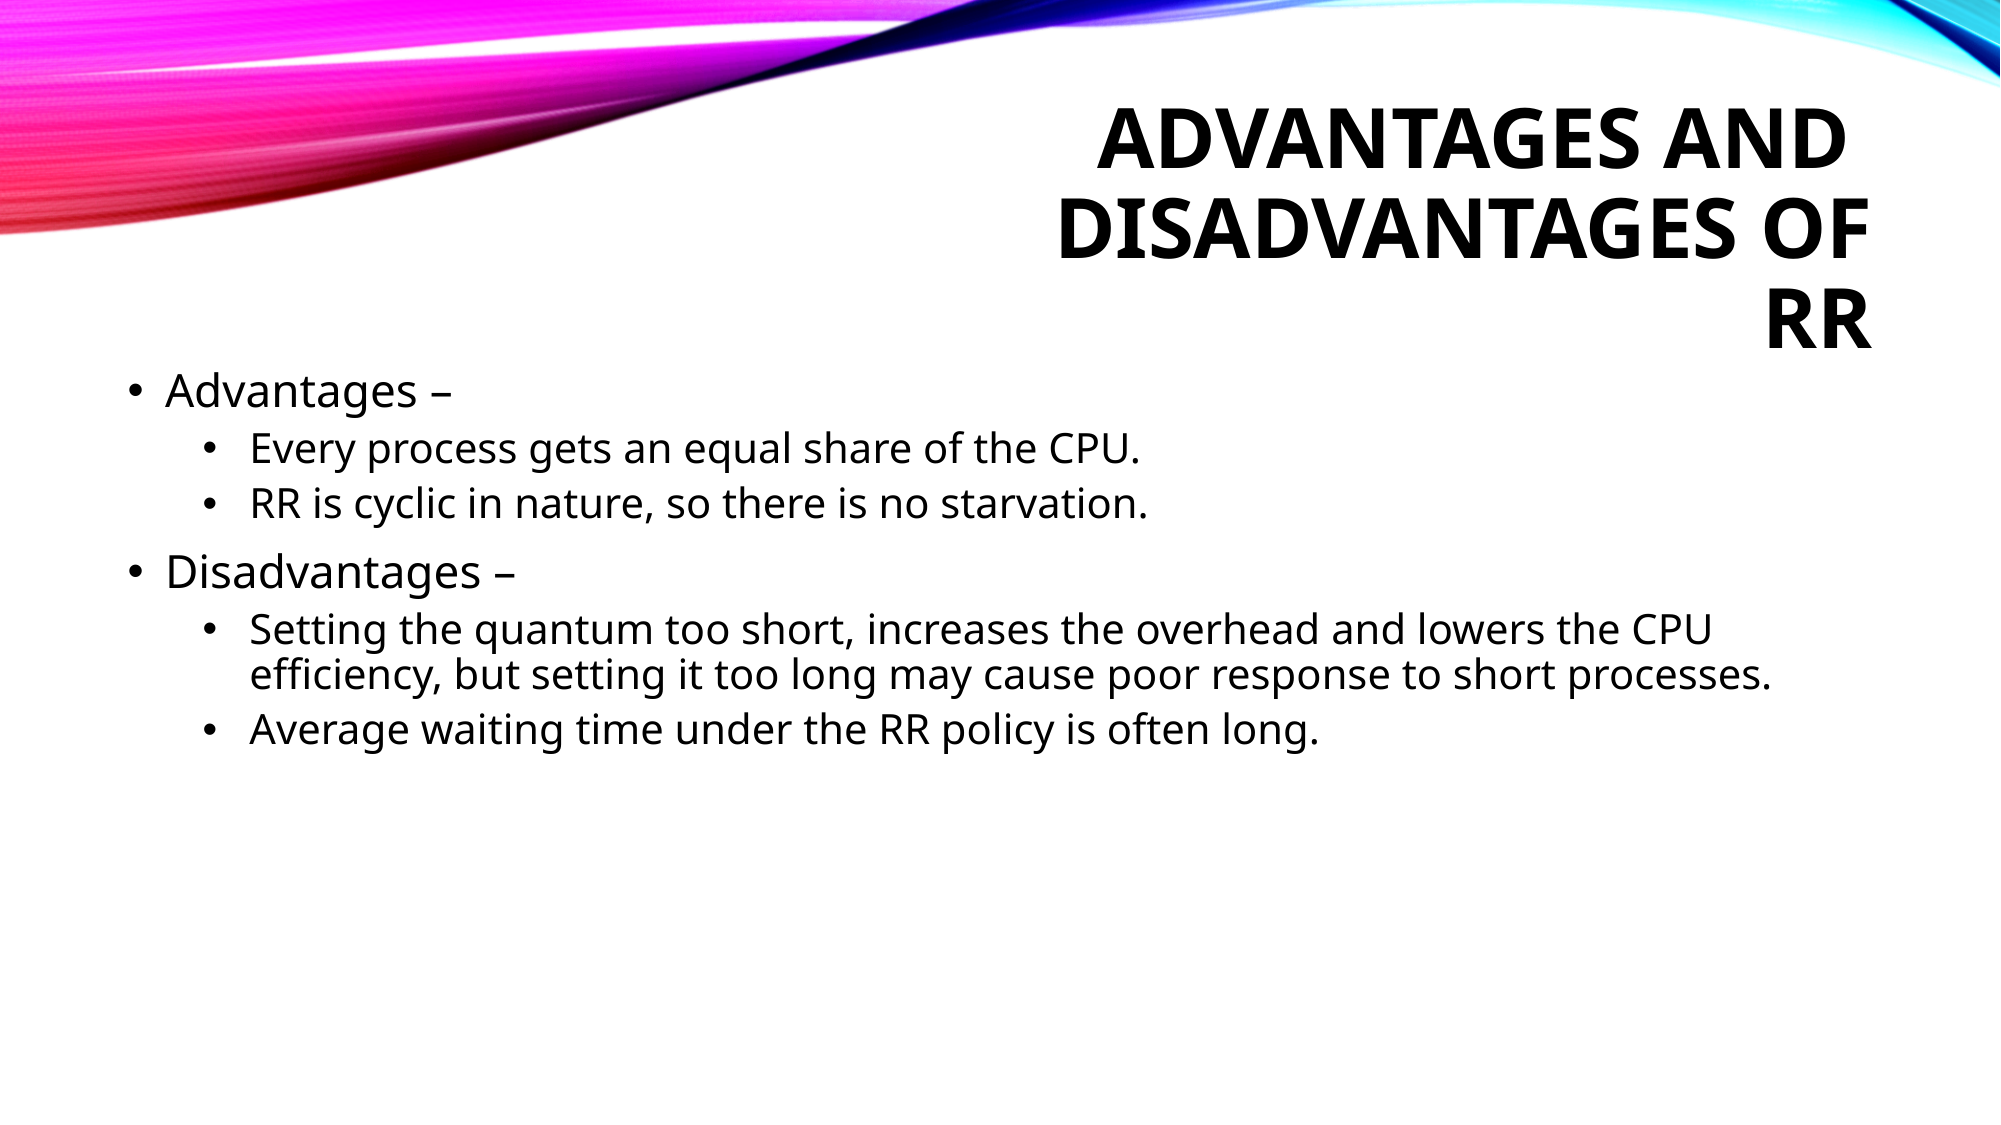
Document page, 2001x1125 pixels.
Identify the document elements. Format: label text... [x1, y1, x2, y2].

list Advantages – Every process gets an equal share of the CPU. RR is cyclic in nature, so there is no starvation. Disadvantages – Setting the quantum too short, increases the overhead and lowers the CPU efficiency, but setting it too long may cause poor response to short processes. Average waiting time under the RR policy is often long. [112, 360, 1888, 1021]
picture [0, 0, 2000, 237]
picture [1890, 0, 2000, 75]
title Advantages and disadvantages of rr [474, 125, 1888, 338]
picture [1910, 0, 2000, 45]
